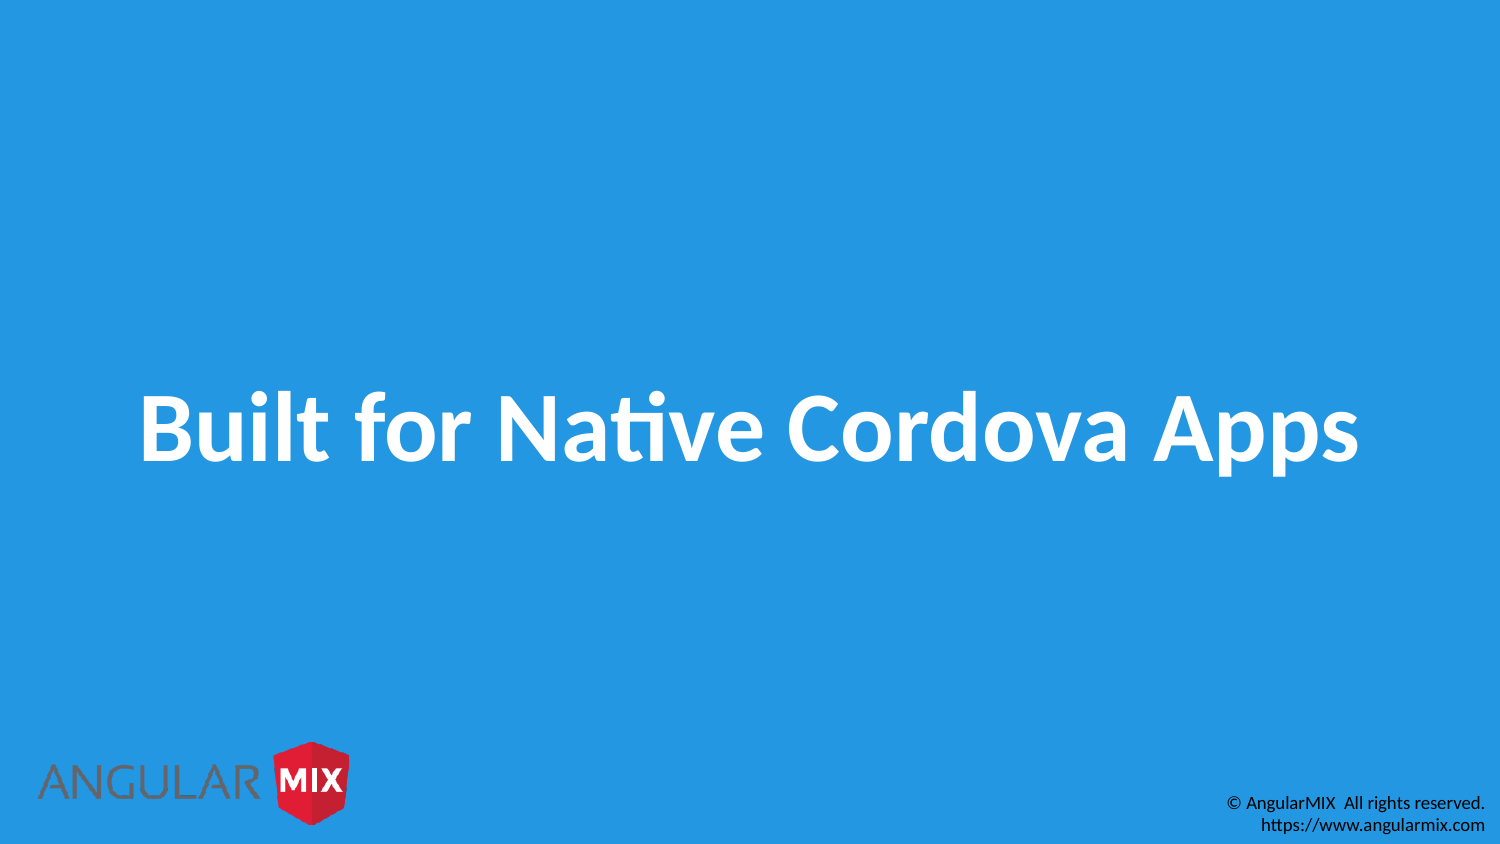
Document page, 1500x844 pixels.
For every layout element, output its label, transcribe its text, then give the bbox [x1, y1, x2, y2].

title Built for Native Cordova Apps [74, 374, 1426, 469]
